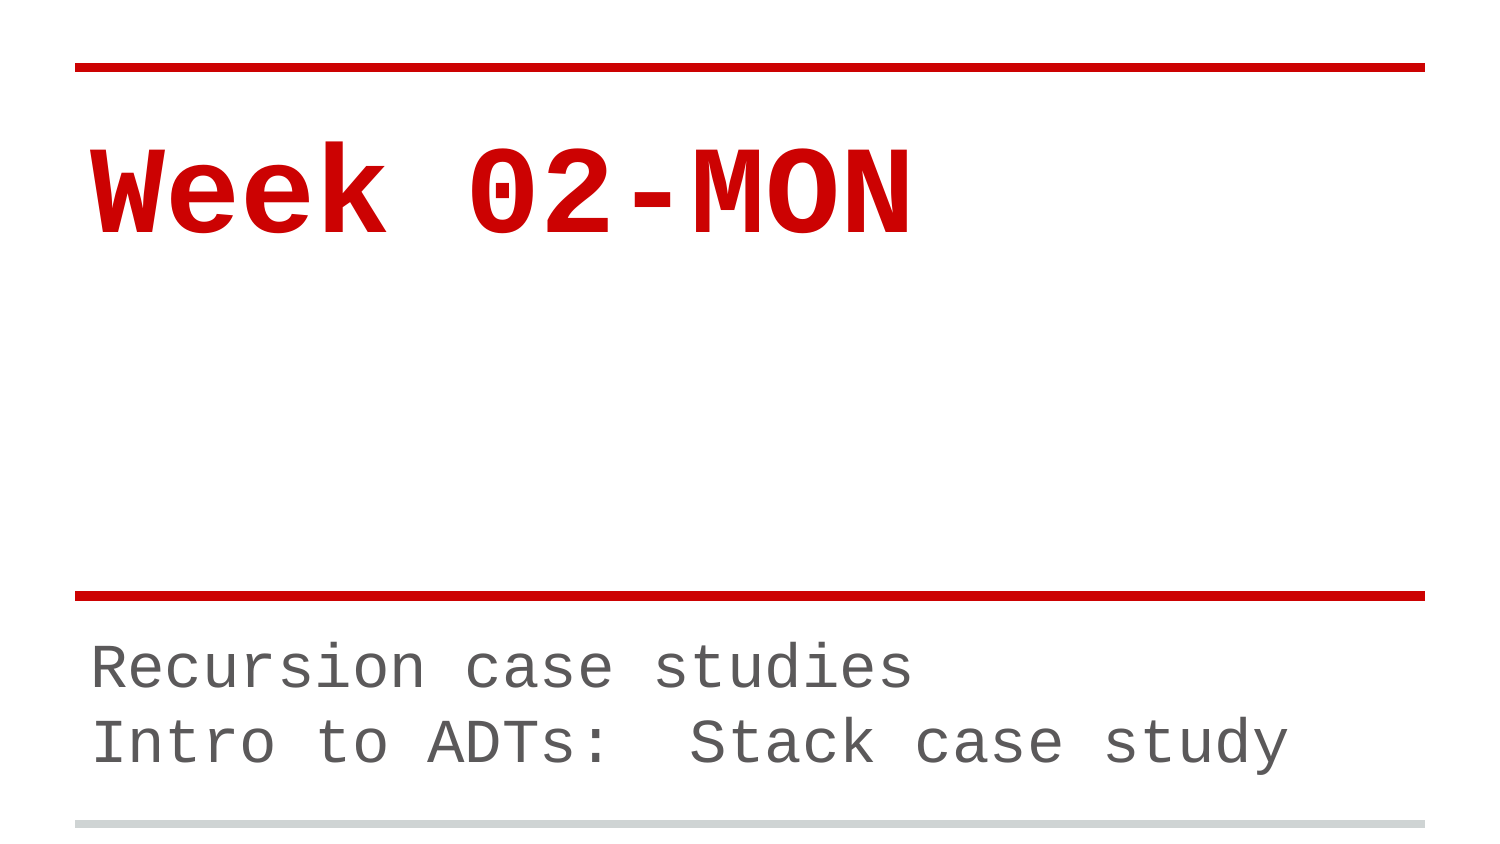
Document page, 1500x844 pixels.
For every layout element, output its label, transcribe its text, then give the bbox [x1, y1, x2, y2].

title Week 02-MON [75, 92, 1425, 587]
subtitle Recursion case studies Intro to ADTs: Stack case study [75, 609, 1425, 812]
